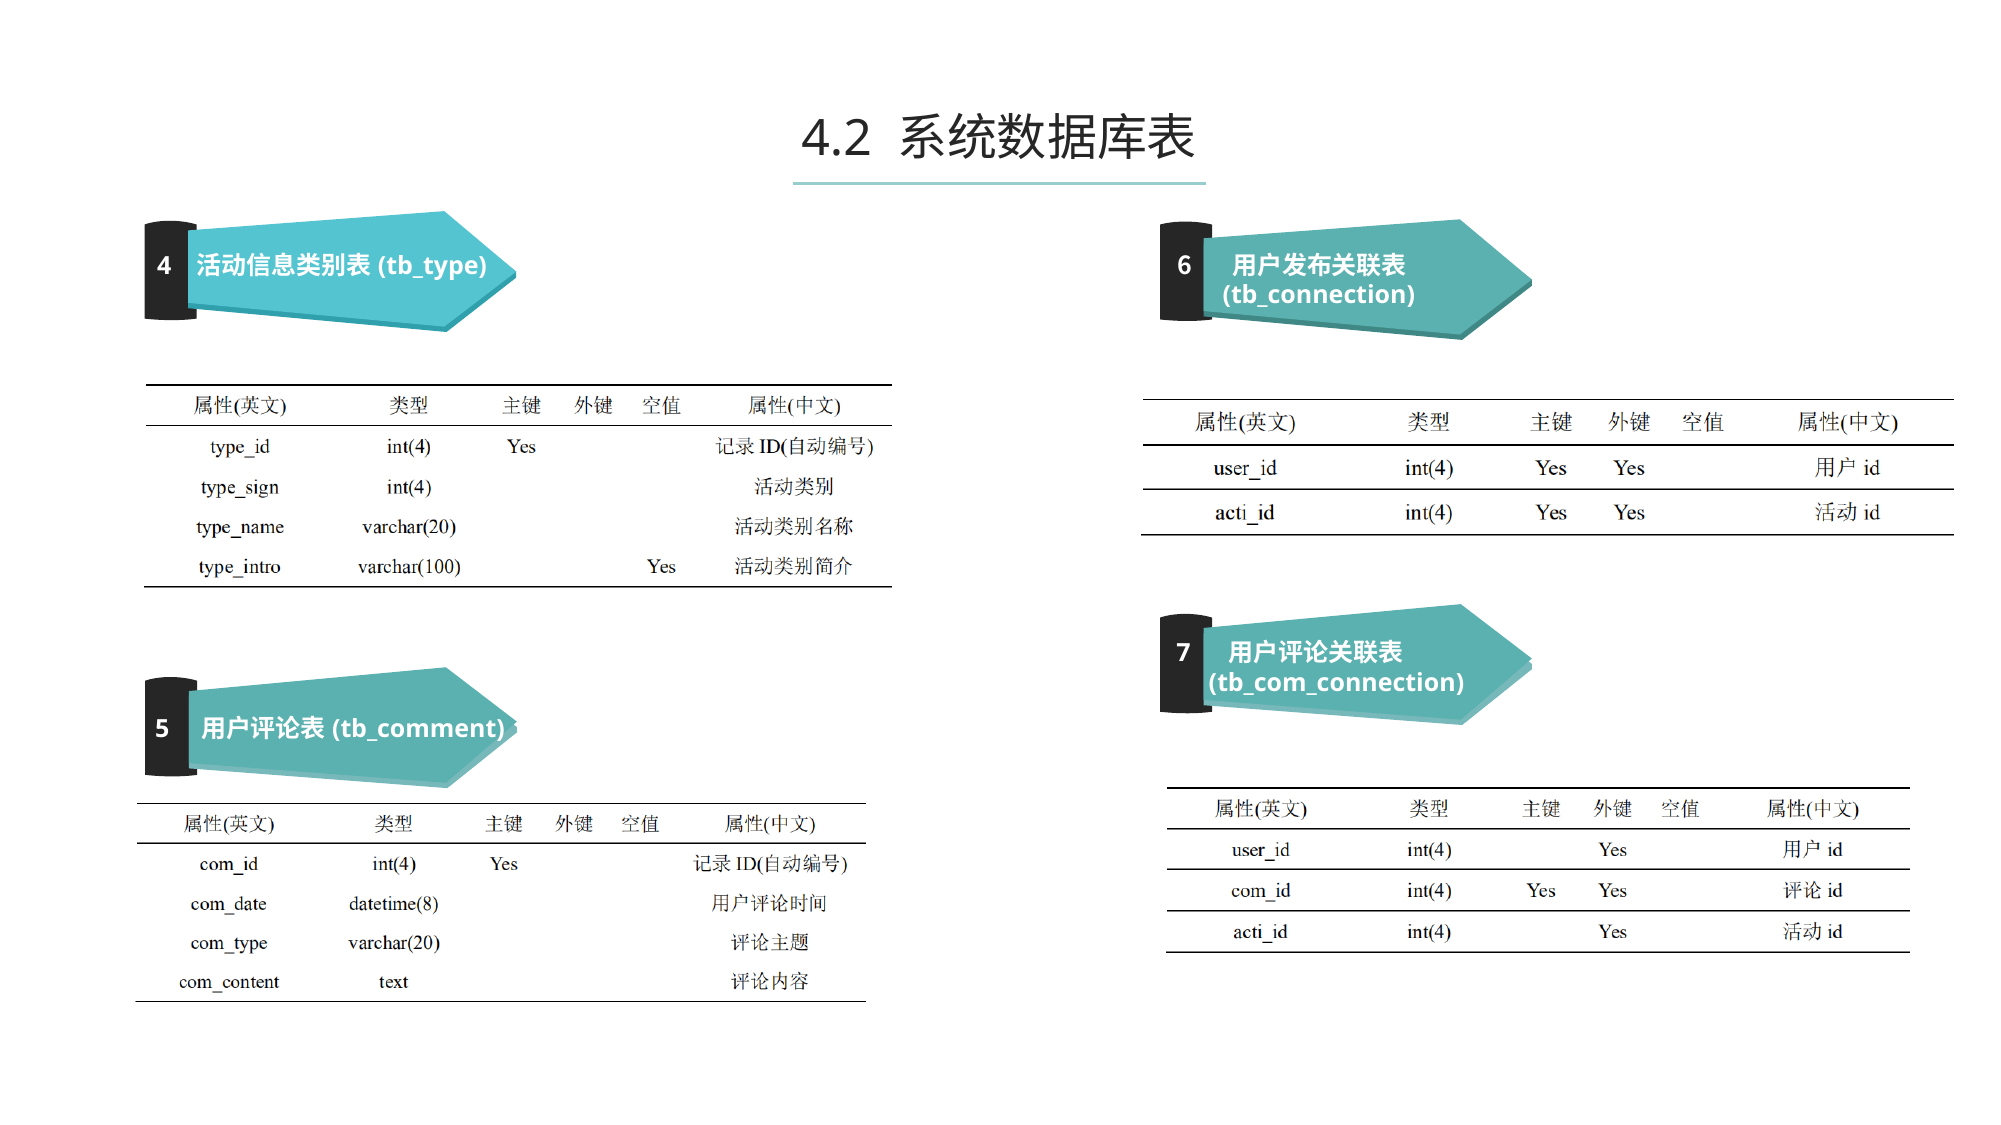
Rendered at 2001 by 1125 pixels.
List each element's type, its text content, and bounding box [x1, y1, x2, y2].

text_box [1159, 219, 1533, 341]
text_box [1159, 554, 1830, 726]
picture [144, 373, 898, 592]
text_box 4.2 系统数据库表 [786, 98, 1212, 174]
picture [1135, 389, 1976, 546]
picture [127, 792, 872, 1010]
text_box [136, 210, 517, 709]
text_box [144, 600, 815, 789]
picture [1159, 780, 1919, 961]
